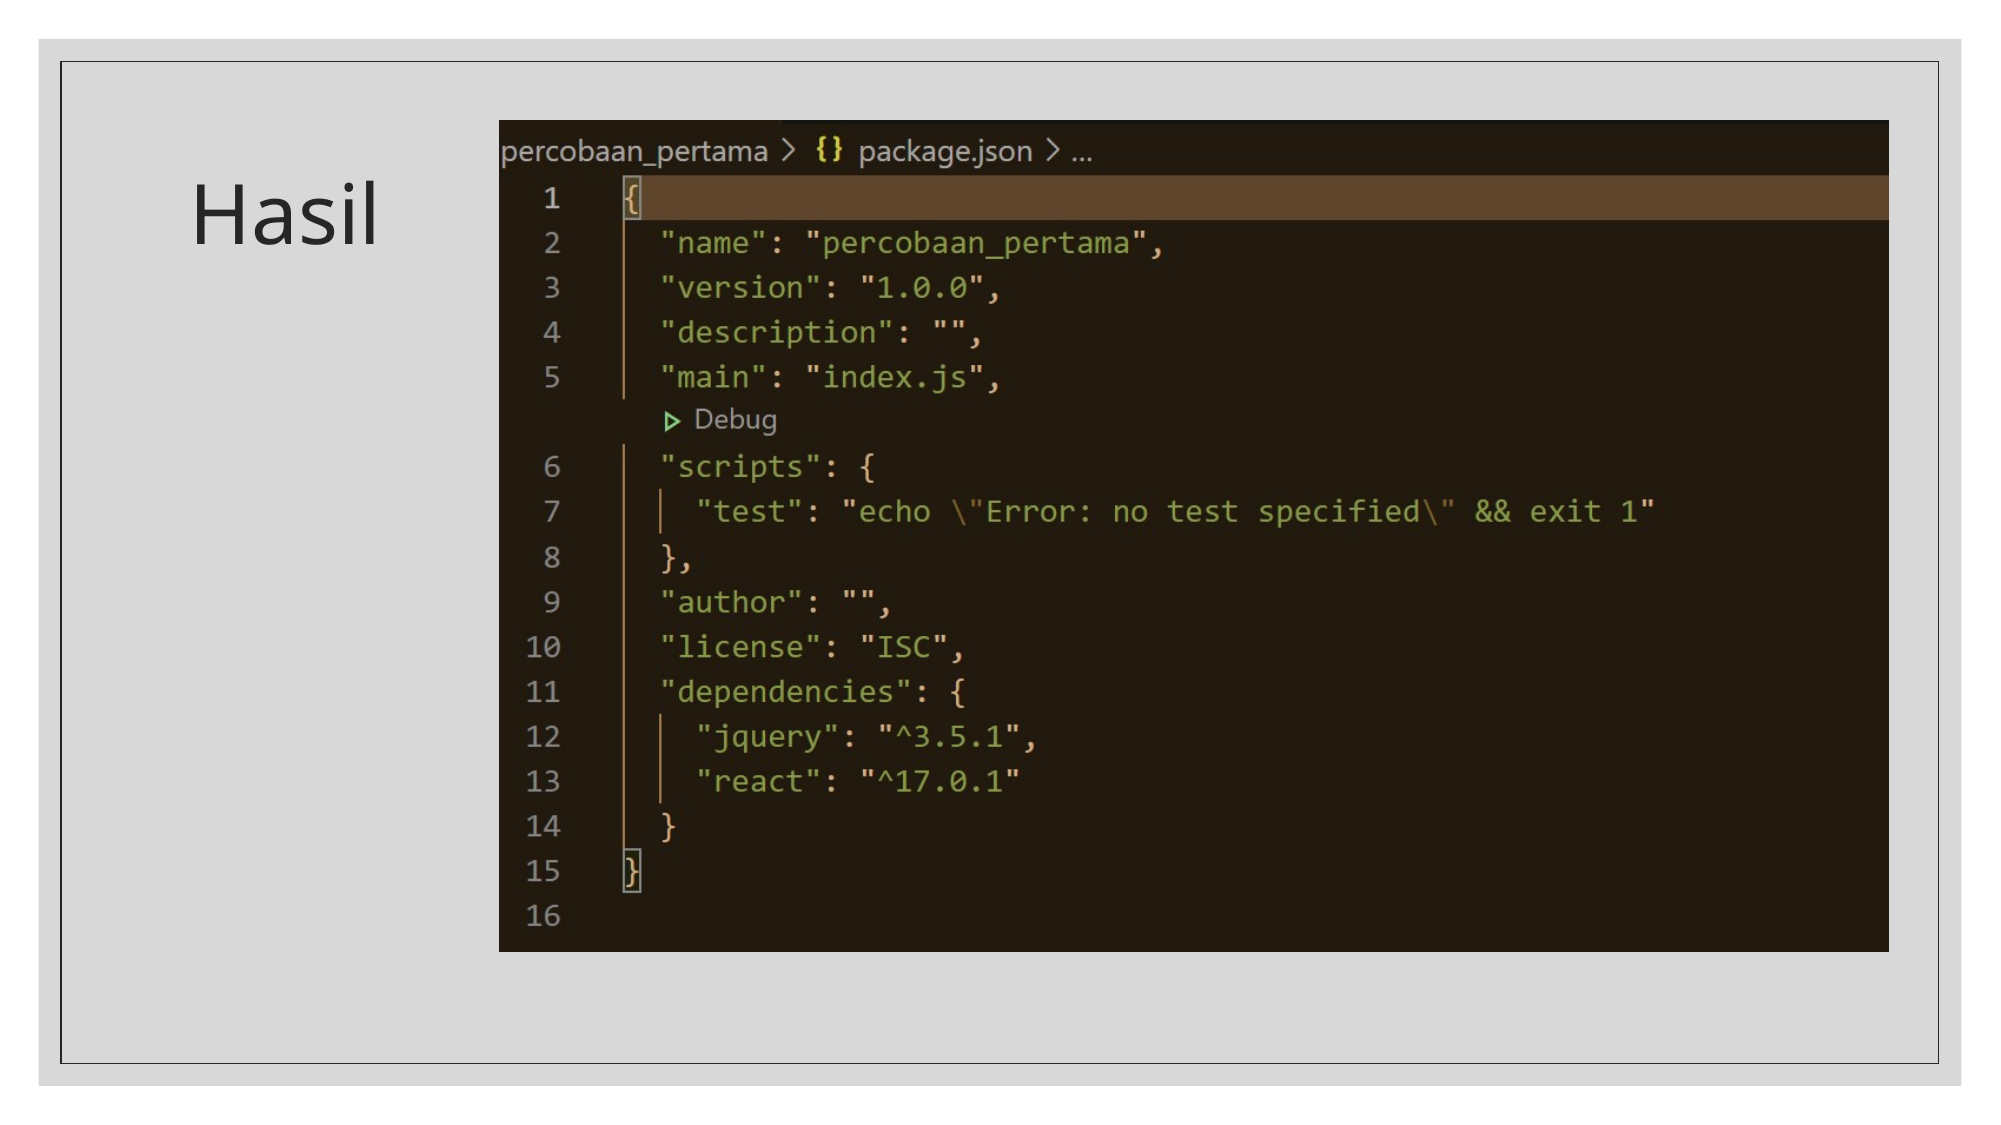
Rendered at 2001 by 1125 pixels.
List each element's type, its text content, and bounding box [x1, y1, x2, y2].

title Hasil [174, 105, 1825, 331]
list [499, 120, 1889, 952]
